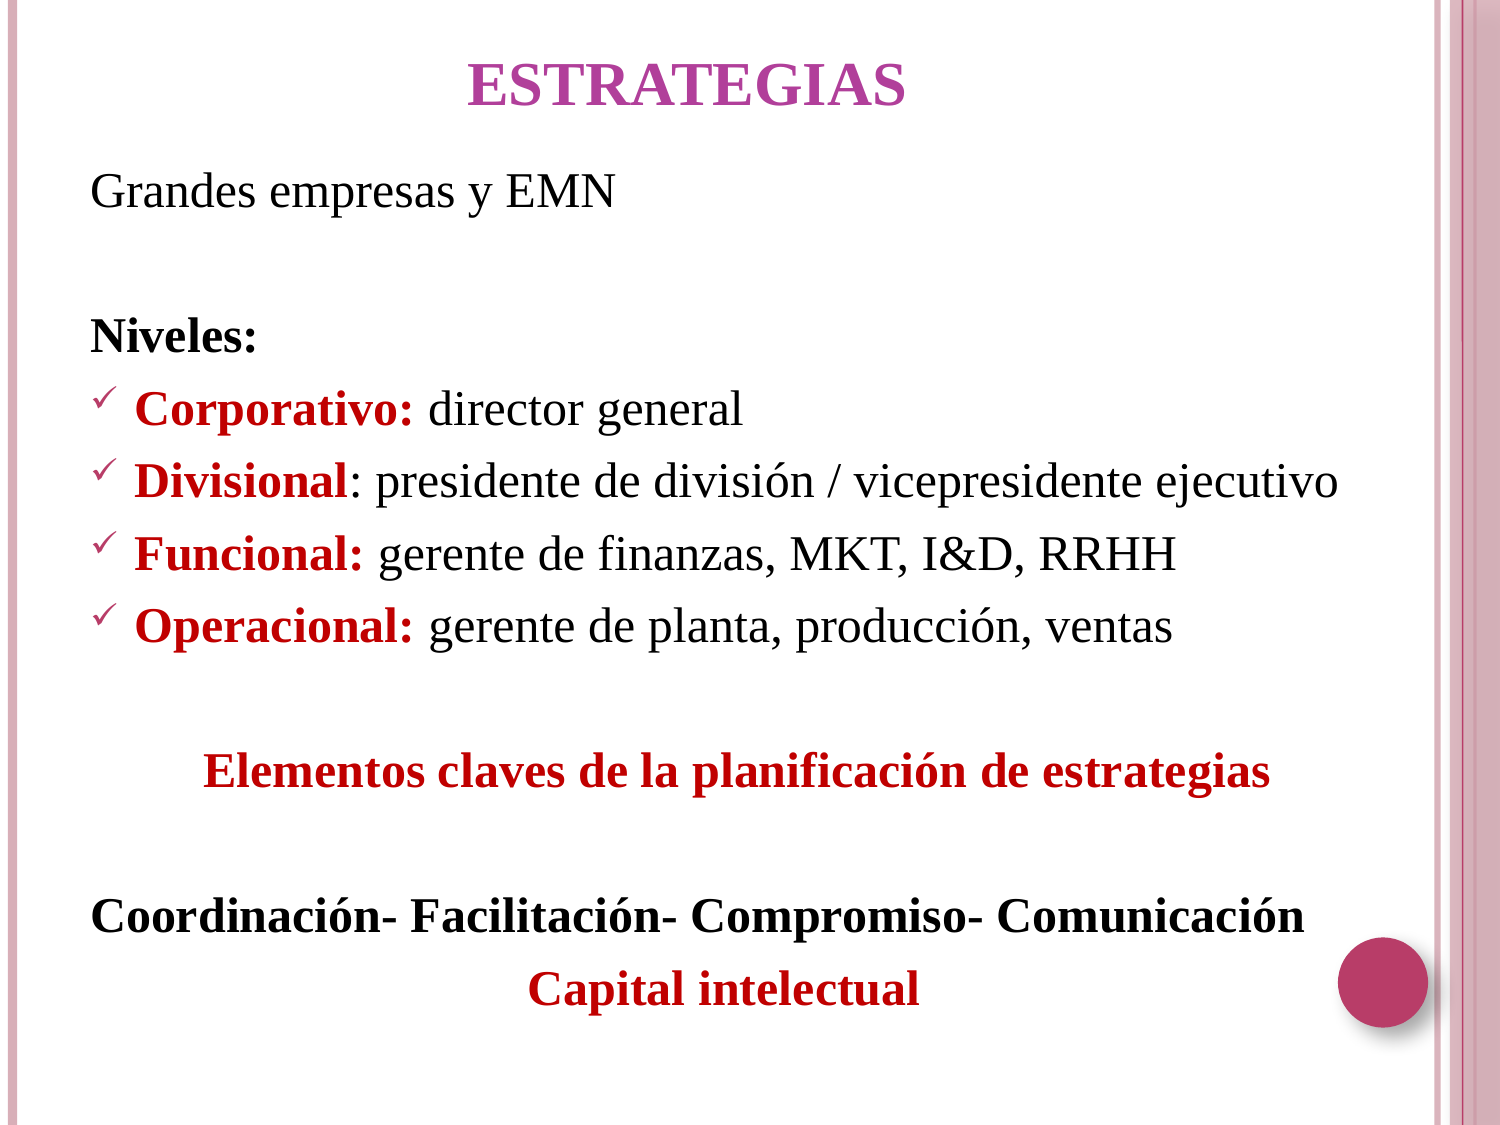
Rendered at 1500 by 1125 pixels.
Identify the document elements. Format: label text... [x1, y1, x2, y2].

list Grandes empresas y EMN Niveles: Corporativo: director general Divisional: presidente de división / vicepresidente ejecutivo Funcional: gerente de finanzas, MKT, I&D, RRHH Operacional: gerente de planta, producción, ventas Elementos claves de la planificación de estrategias Coordinación- Facilitación- Compromiso- Comunicación Capital intelectual [74, 149, 1401, 1063]
title ESTRATEGIAS [75, 0, 1300, 125]
